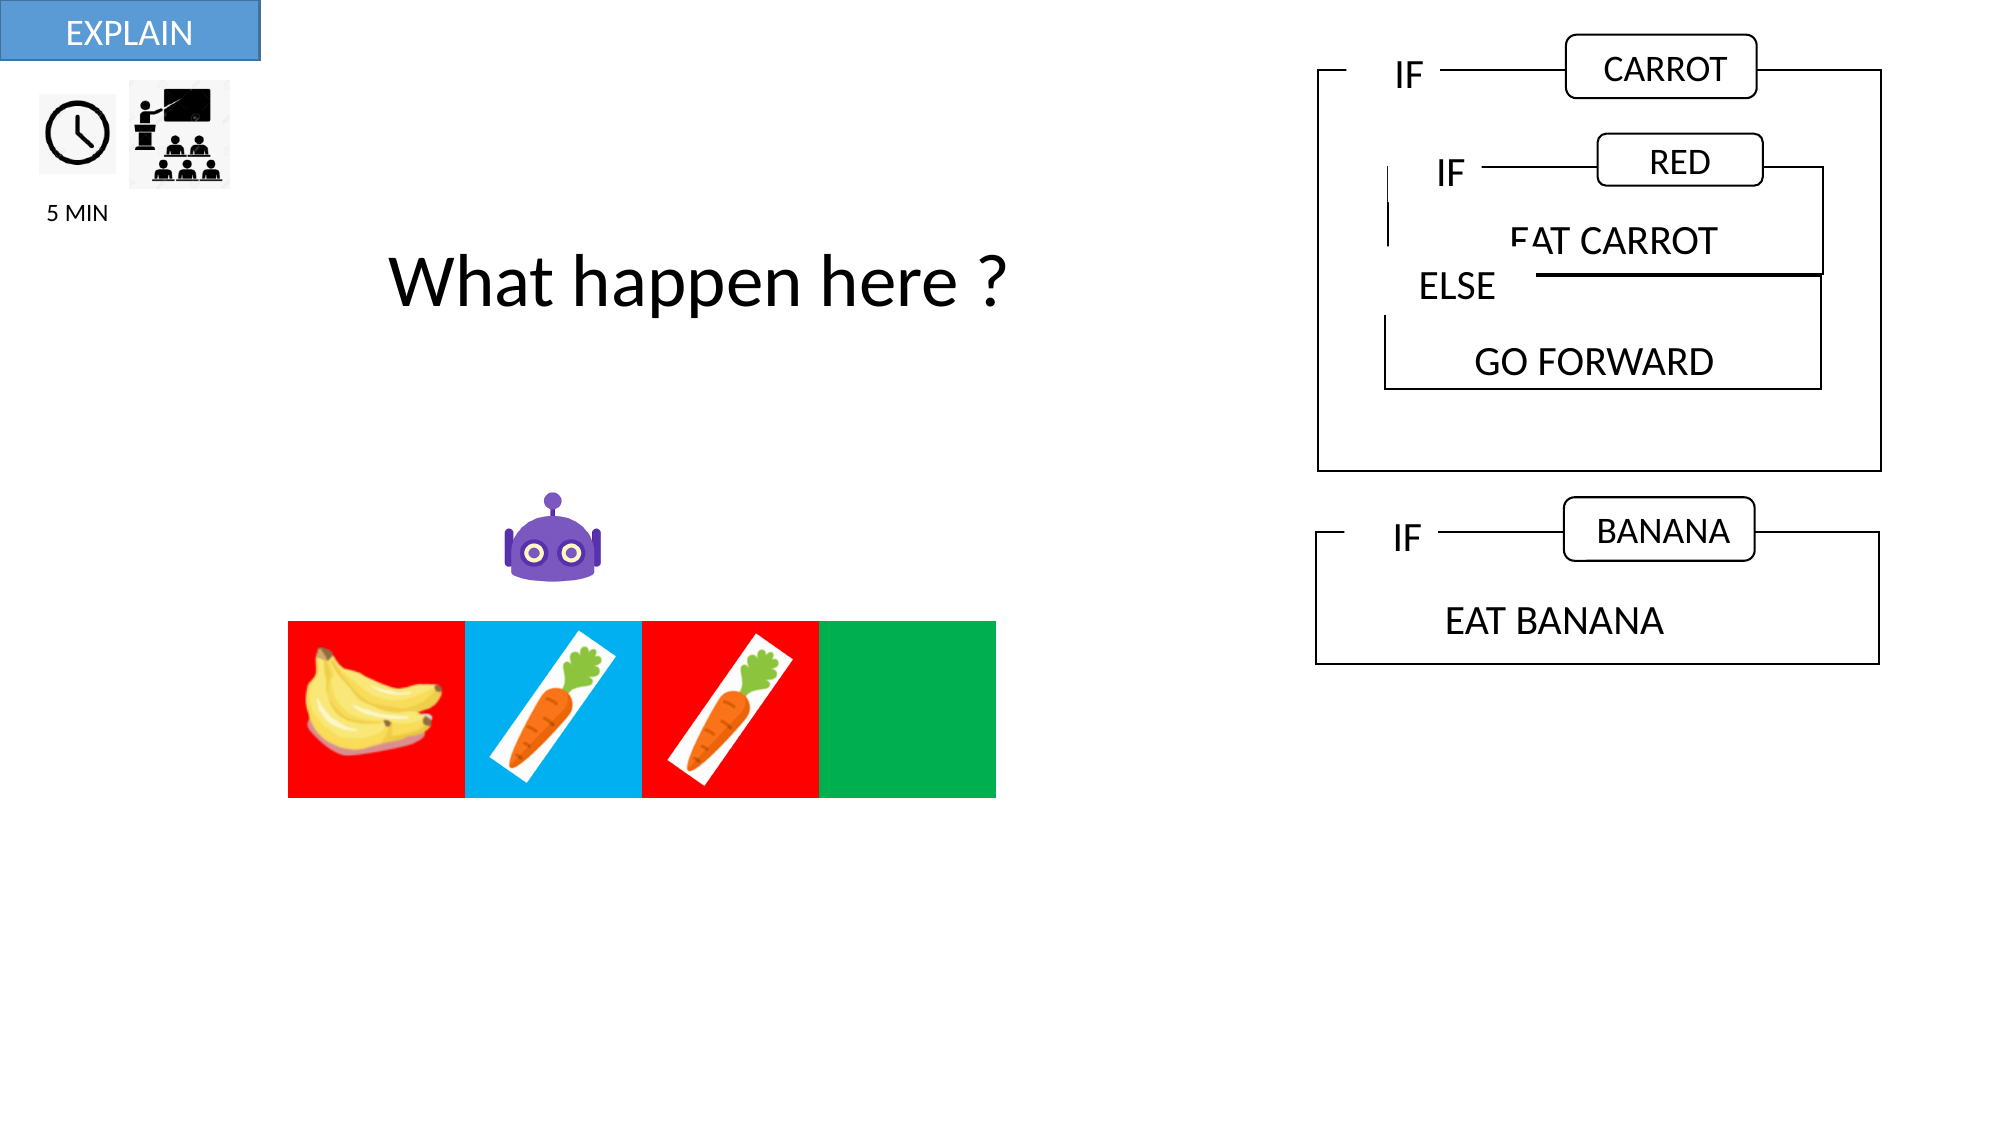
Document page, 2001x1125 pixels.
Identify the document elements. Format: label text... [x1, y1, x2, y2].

picture [668, 631, 792, 787]
picture [39, 94, 116, 175]
picture [491, 632, 615, 782]
table_header [288, 621, 465, 798]
text_box IF [1346, 36, 1440, 105]
text_box [1387, 167, 1824, 274]
text_box BANANA [1563, 497, 1755, 561]
text_box IF [1387, 133, 1482, 203]
picture [500, 488, 605, 590]
table_header [819, 621, 996, 798]
picture [129, 79, 230, 189]
text_box EXPLAIN [0, 0, 260, 60]
text_box RED [1597, 133, 1763, 186]
text_box [1385, 275, 1821, 390]
text_box IF [1344, 498, 1438, 568]
text_box EAT BANANA [1396, 581, 1820, 650]
table_header [642, 621, 819, 798]
table_header [465, 621, 642, 798]
text_box [1316, 532, 1879, 665]
text_box What happen here ? [373, 223, 1224, 329]
picture [298, 617, 449, 769]
text_box ELSE [1370, 246, 1536, 315]
text_box [1318, 69, 1881, 471]
text_box 5 MIN [30, 188, 124, 234]
text_box CARROT [1565, 34, 1757, 99]
